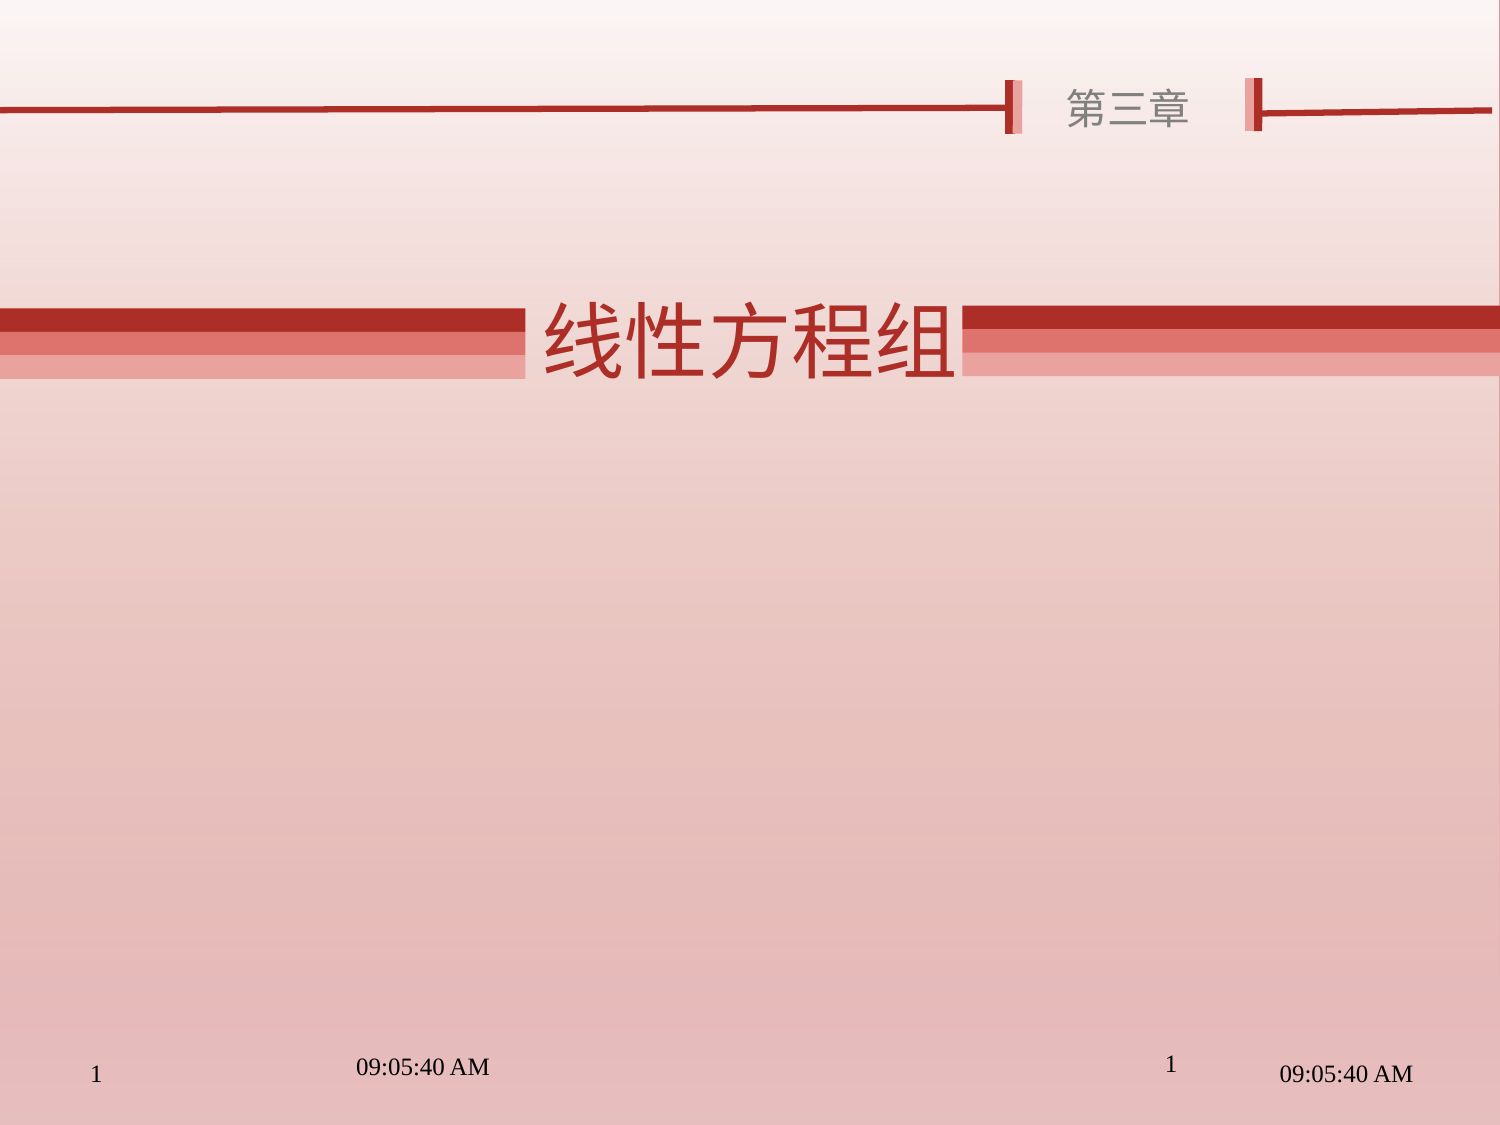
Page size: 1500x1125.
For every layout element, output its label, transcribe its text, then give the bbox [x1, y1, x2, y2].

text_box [961, 305, 1500, 377]
slide_number 1 [1149, 1025, 1463, 1100]
text_box [171, 220, 921, 535]
text_box 下午2时0分15秒 [1078, 1042, 1429, 1103]
slide_number 下午2时0分15秒 [192, 1027, 505, 1103]
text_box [0, 307, 527, 380]
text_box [0, 74, 1493, 142]
text_box 1 [75, 1042, 426, 1103]
text_box 线性方程组 [921, 282, 1057, 397]
